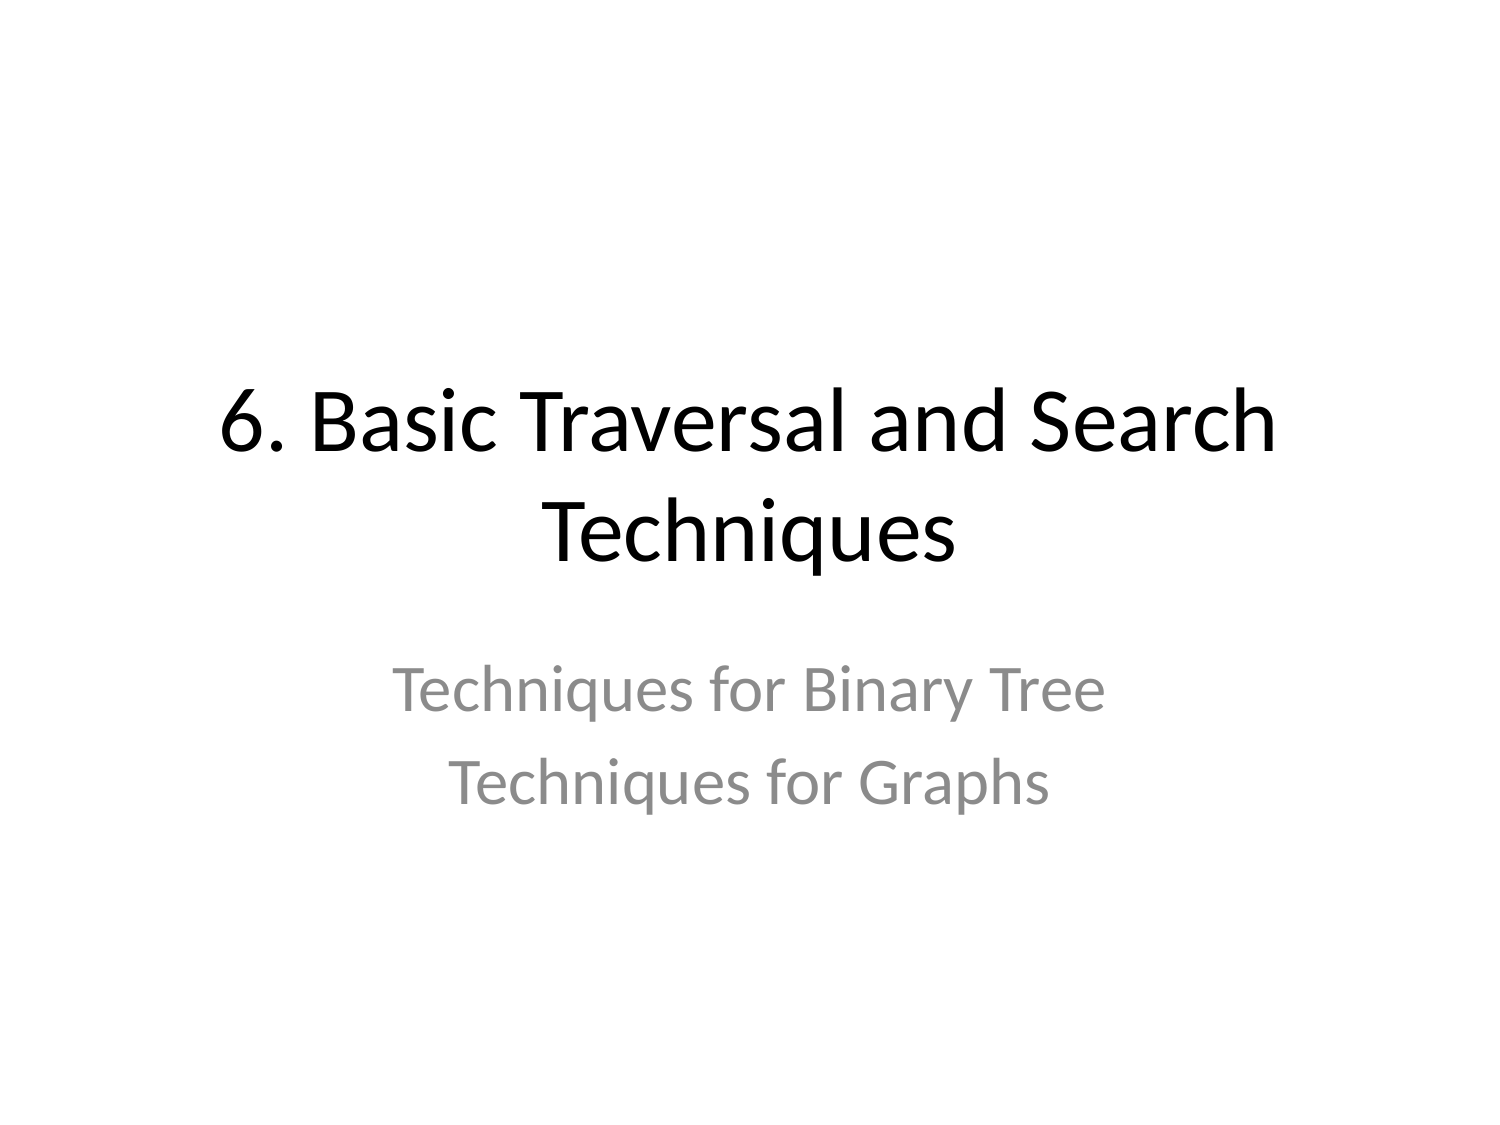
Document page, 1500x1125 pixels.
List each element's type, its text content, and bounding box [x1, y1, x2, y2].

title 6. Basic Traversal and Search Techniques [112, 349, 1388, 591]
subtitle Techniques for Binary Tree Techniques for Graphs [225, 637, 1275, 925]
